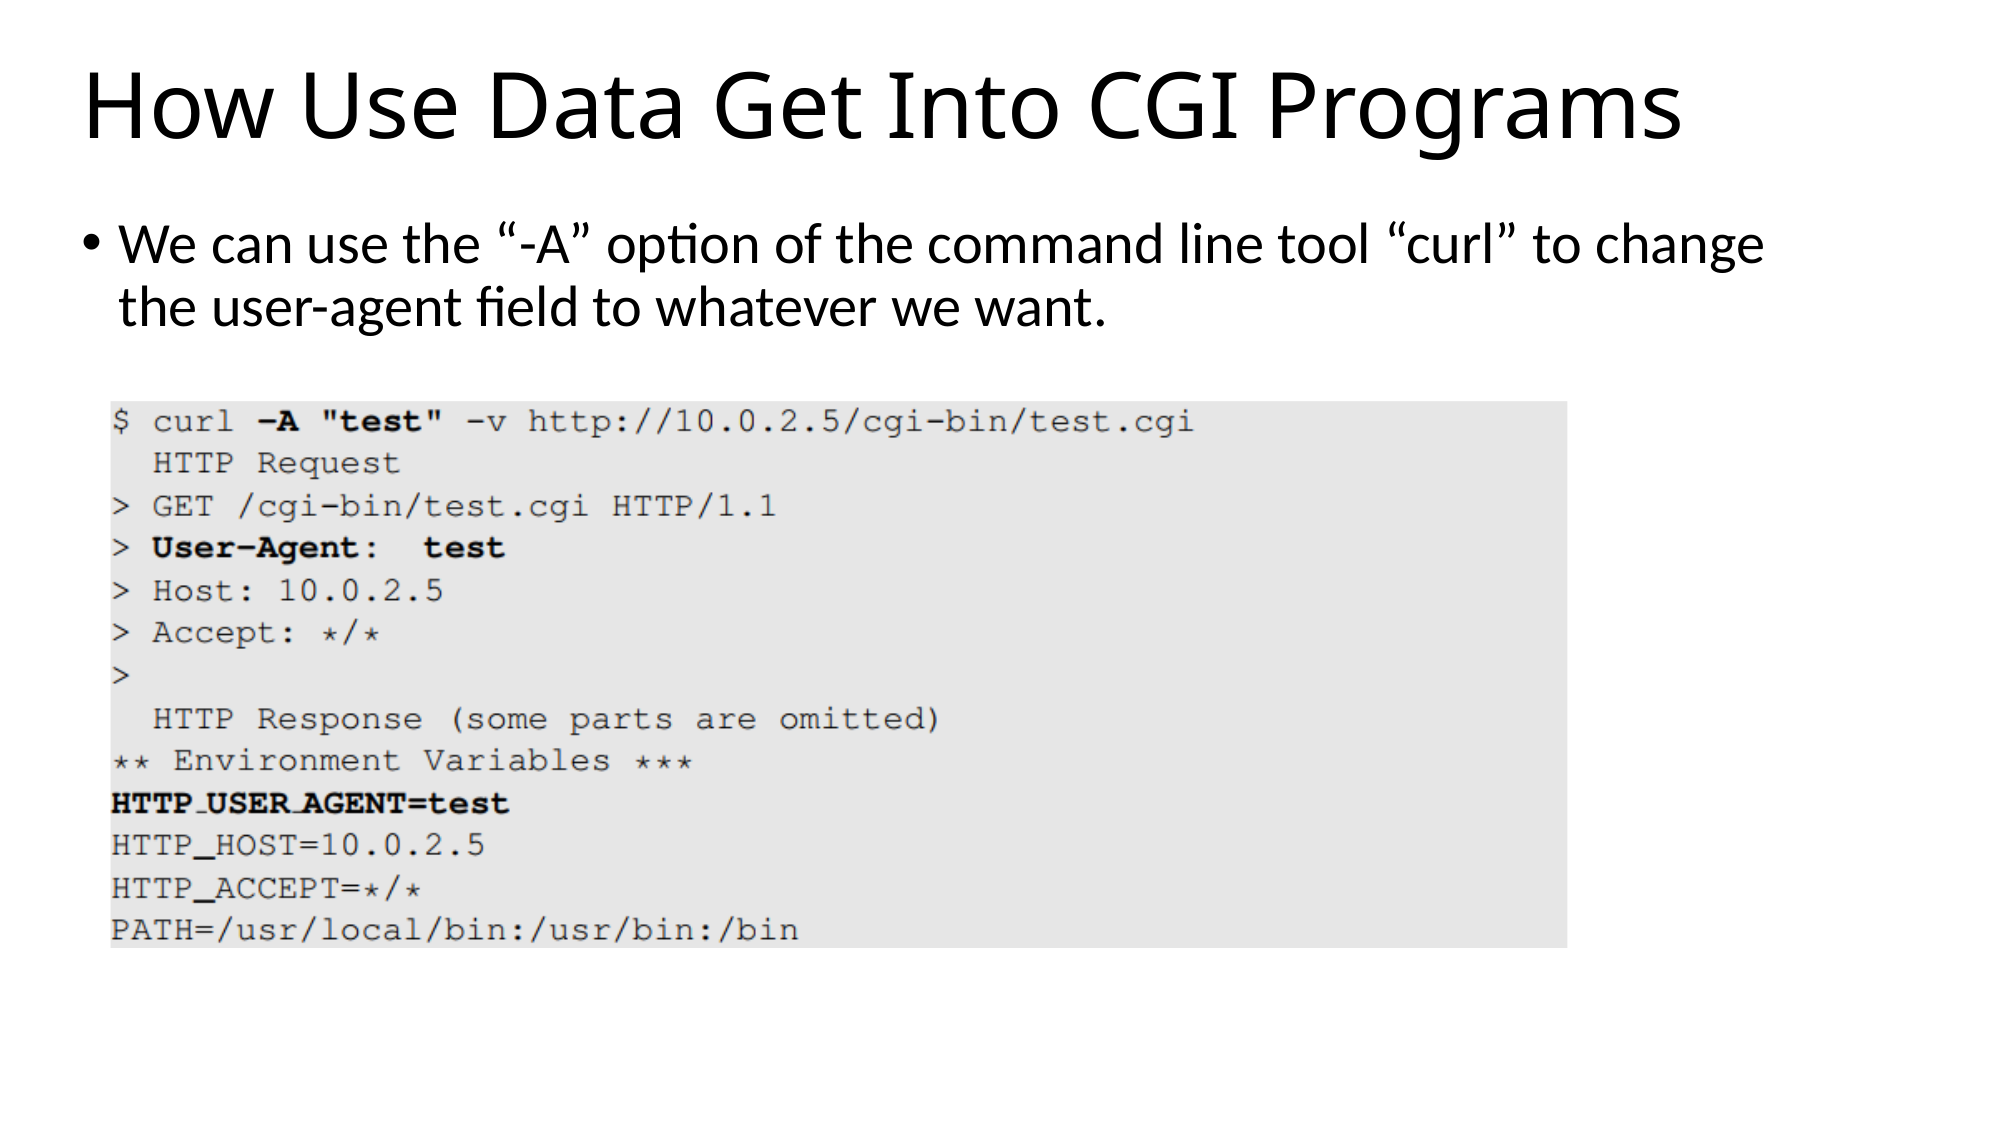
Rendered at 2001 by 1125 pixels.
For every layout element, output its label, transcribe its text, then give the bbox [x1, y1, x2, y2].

list We can use the “-A” option of the command line tool “curl” to change the user-agent field to whatever we want. [66, 205, 1863, 1093]
picture [109, 401, 1568, 948]
title How Use Data Get Into CGI Programs [66, 40, 1863, 177]
